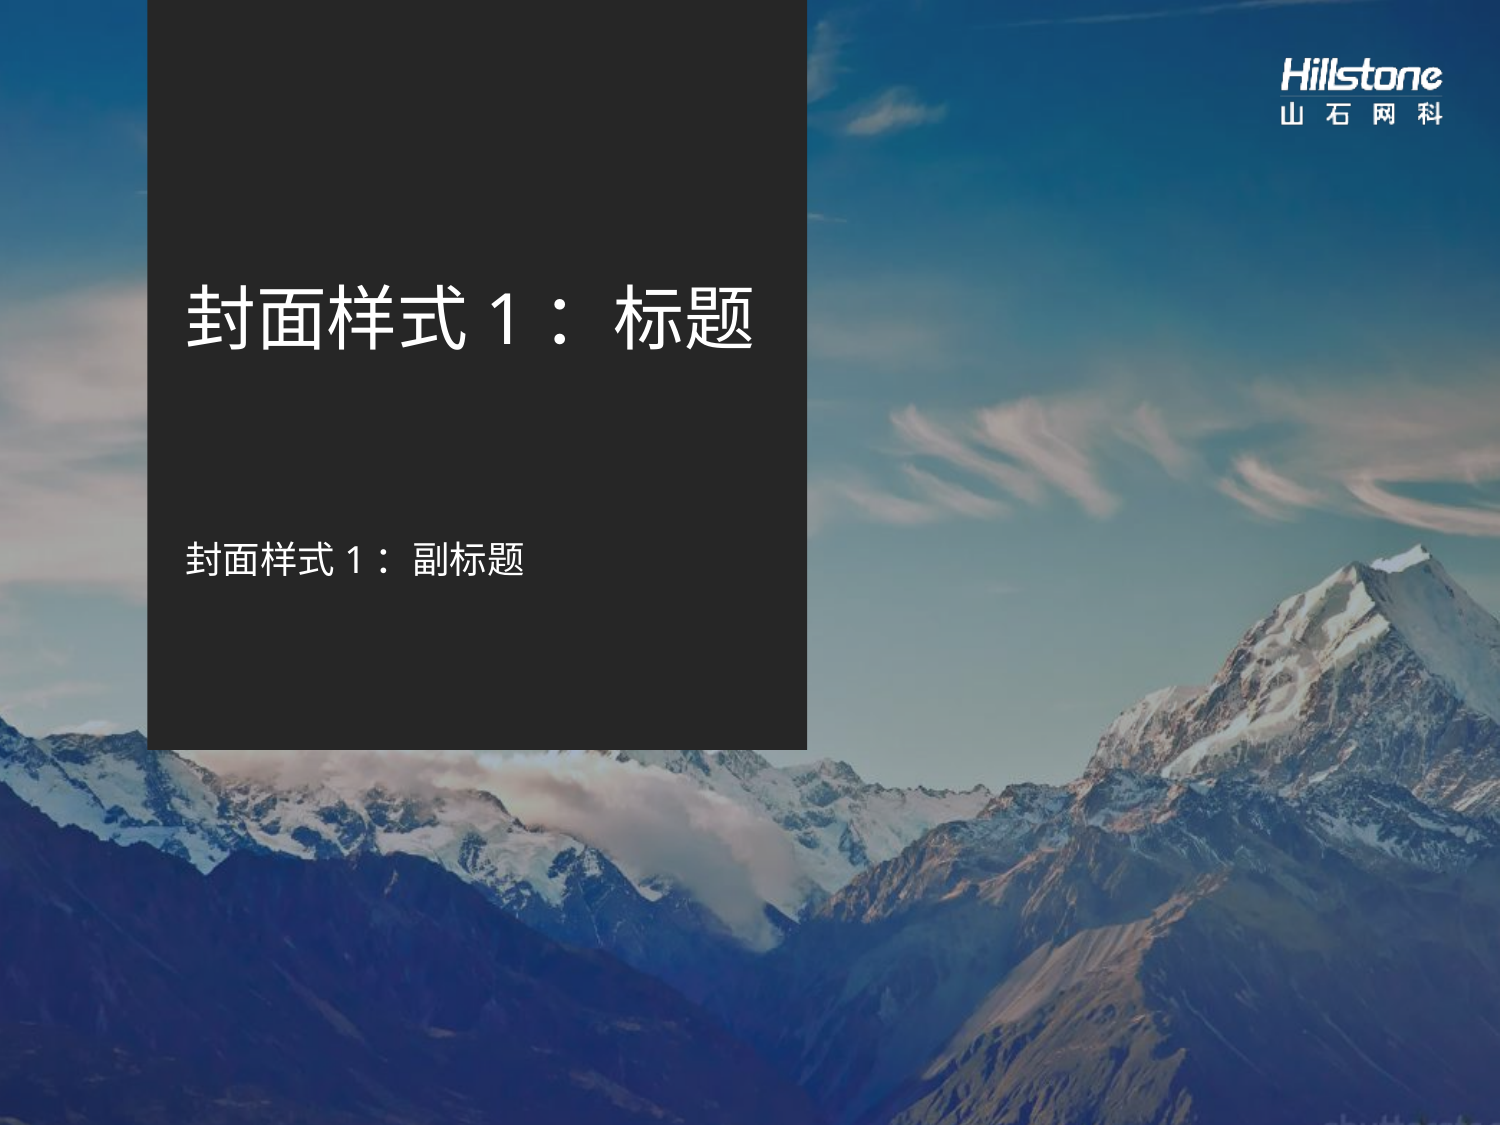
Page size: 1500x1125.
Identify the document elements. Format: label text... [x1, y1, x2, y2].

list 封面样式1：标题 [170, 238, 785, 406]
list 封面样式1：副标题 [170, 533, 785, 642]
picture [1242, 19, 1475, 169]
